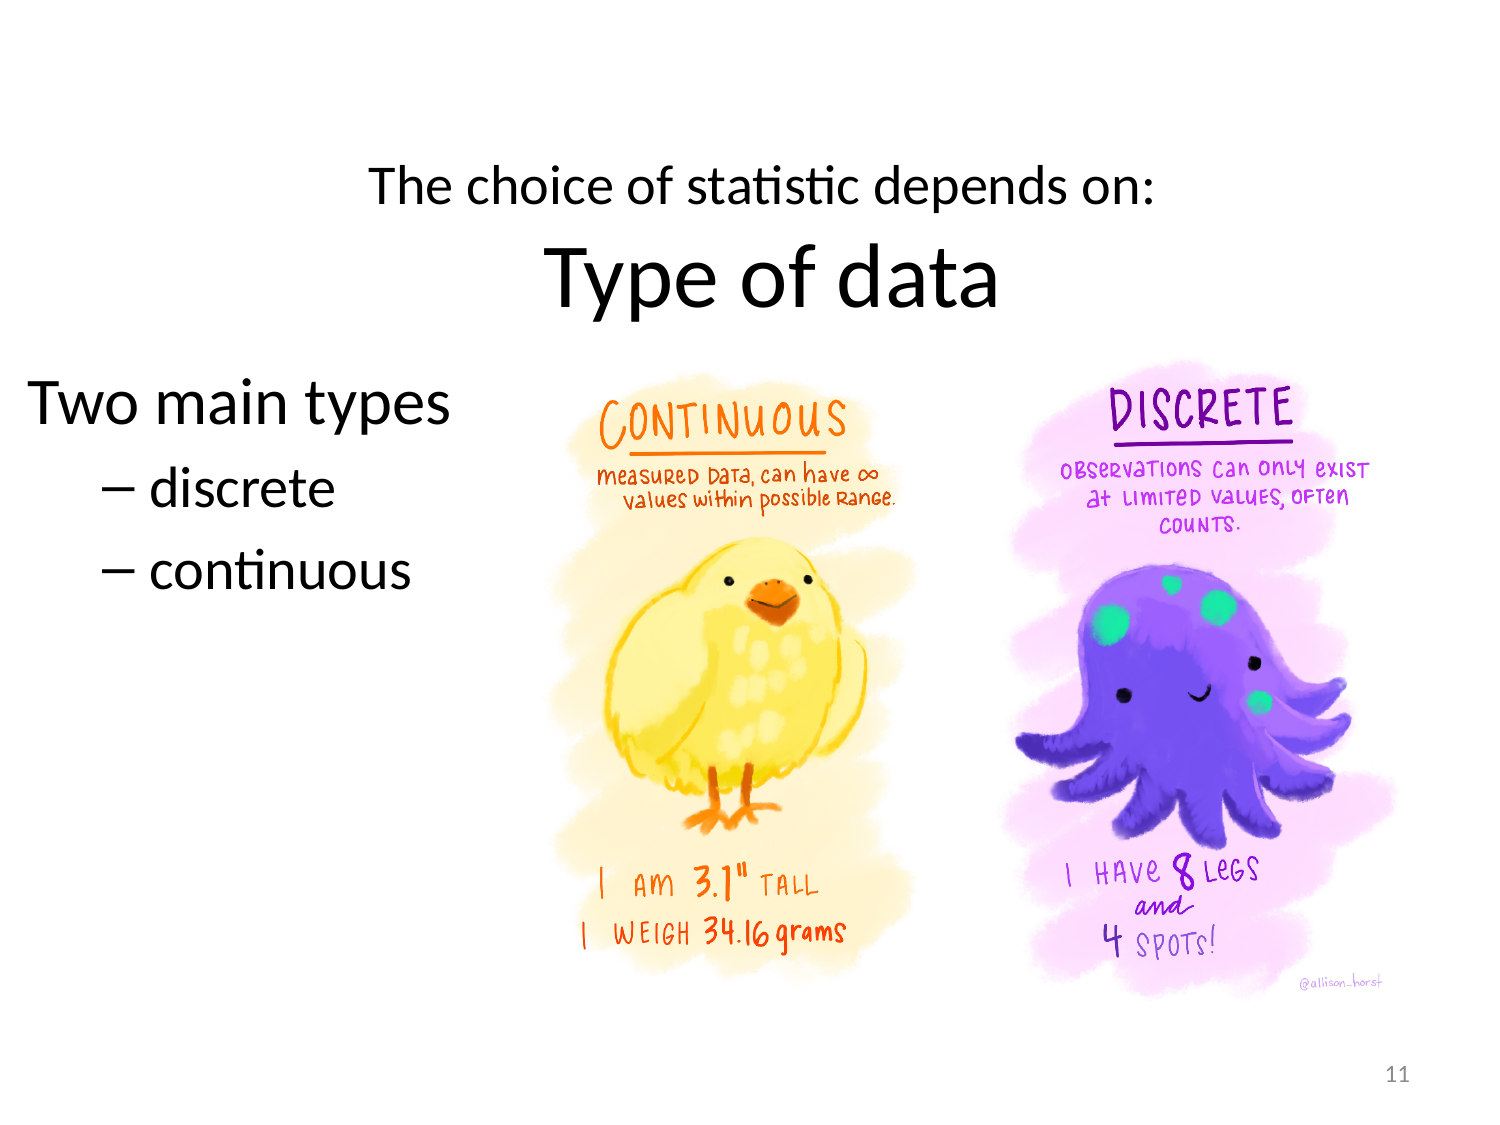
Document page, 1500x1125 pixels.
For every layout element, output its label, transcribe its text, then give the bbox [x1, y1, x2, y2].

title The choice of statistic depends on: Type of data [150, 99, 1375, 375]
picture [537, 347, 1413, 1023]
slide_number 11 [1074, 1042, 1425, 1103]
list Two main types discrete continuous [12, 350, 475, 913]
